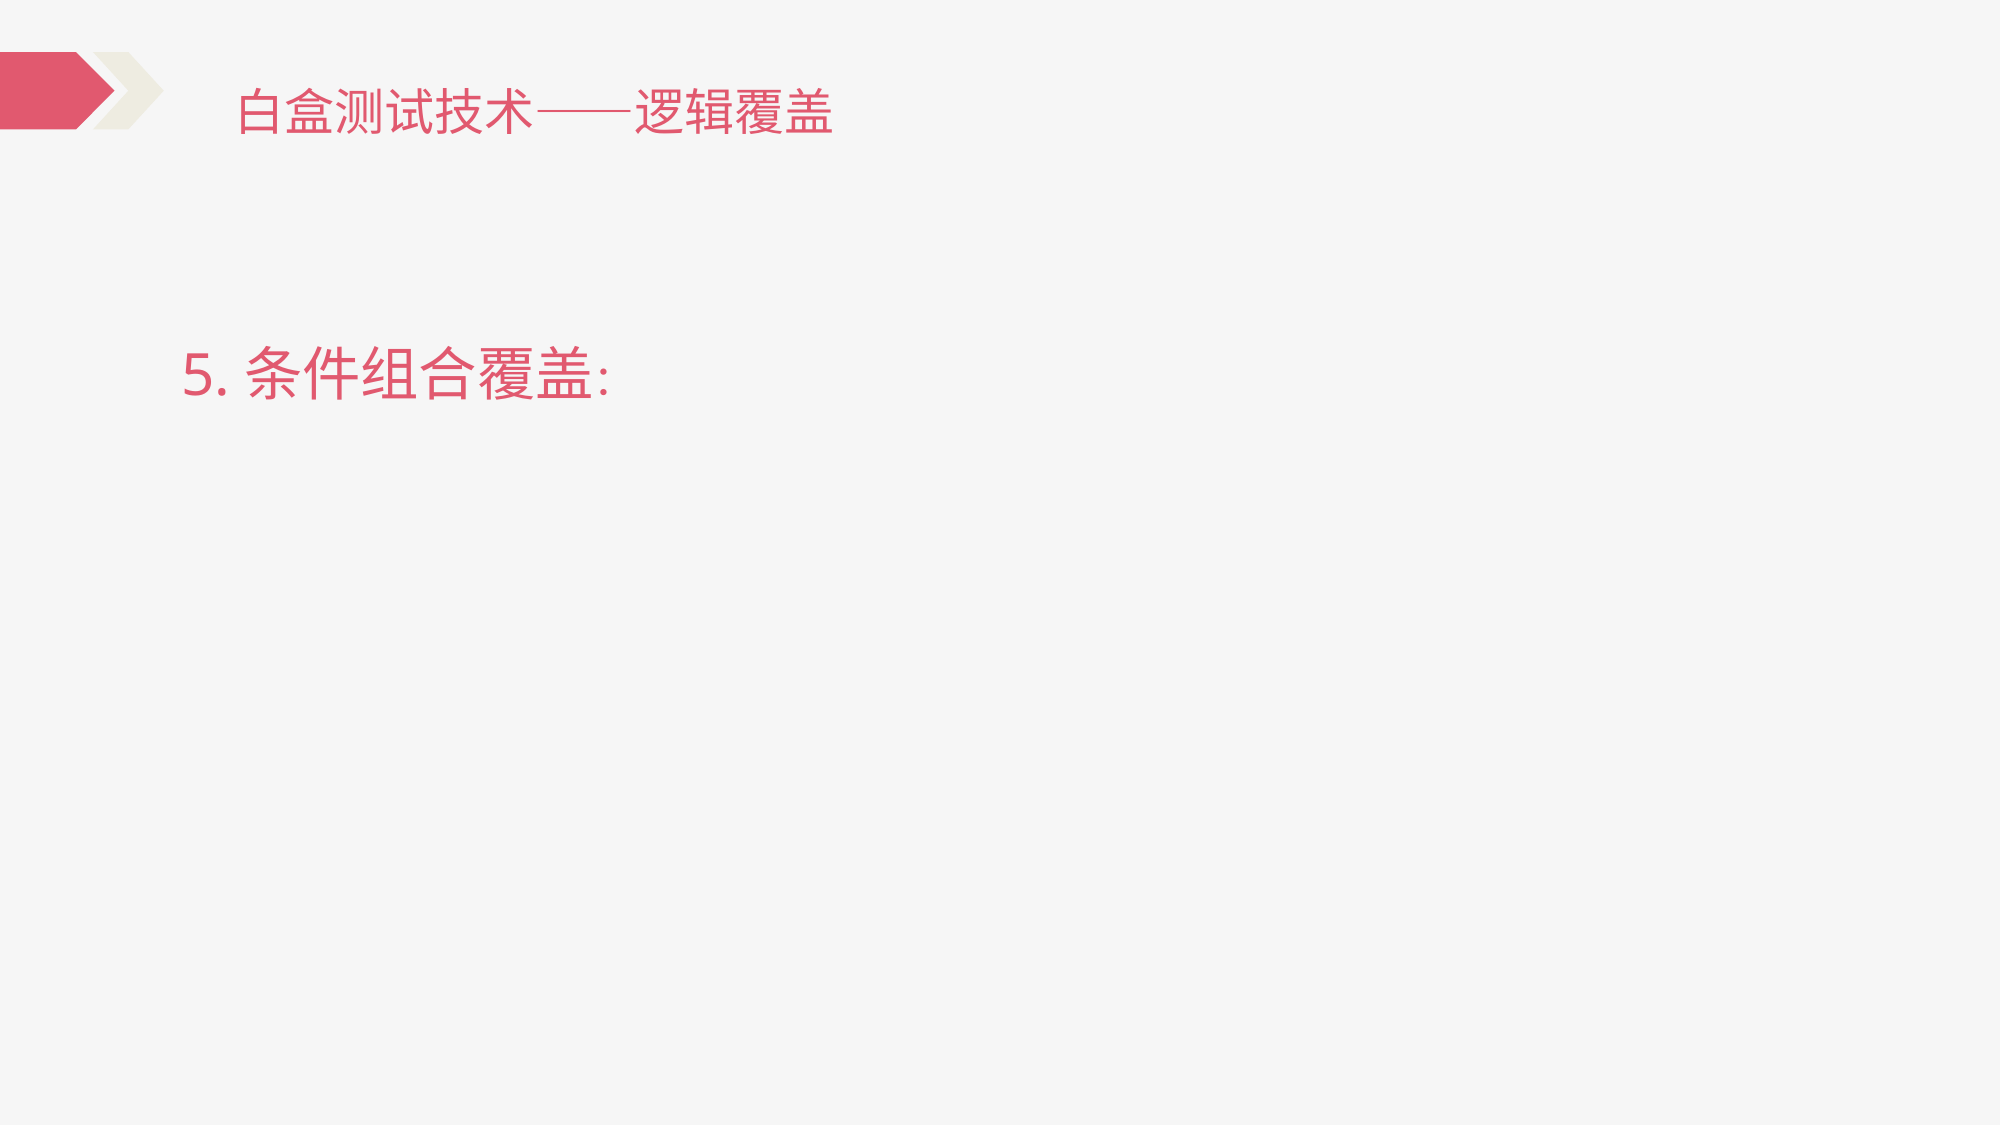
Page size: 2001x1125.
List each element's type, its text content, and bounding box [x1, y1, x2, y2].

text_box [166, 33, 1430, 149]
text_box 5.条件组合覆盖： [166, 330, 1232, 510]
